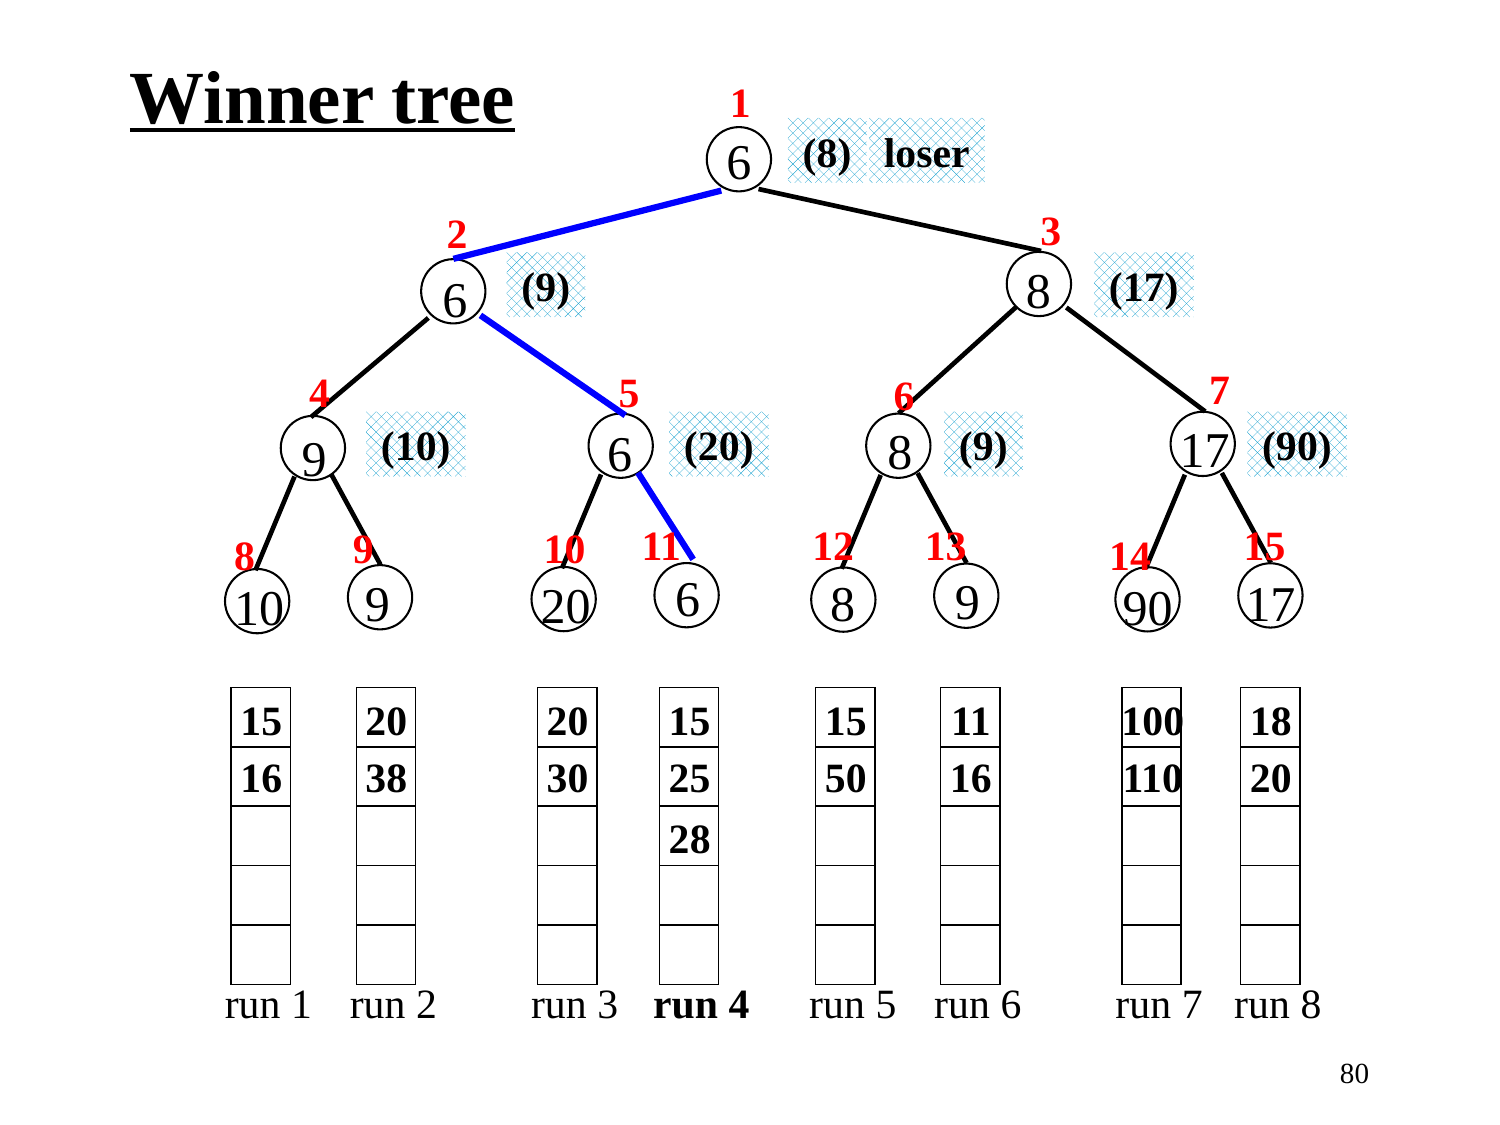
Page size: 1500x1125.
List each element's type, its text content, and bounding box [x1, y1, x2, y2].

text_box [209, 67, 1337, 1036]
text_box (90) [1341, 411, 1347, 477]
slide_number 80 [1071, 1046, 1385, 1123]
text_box Winner tree [115, 41, 531, 147]
